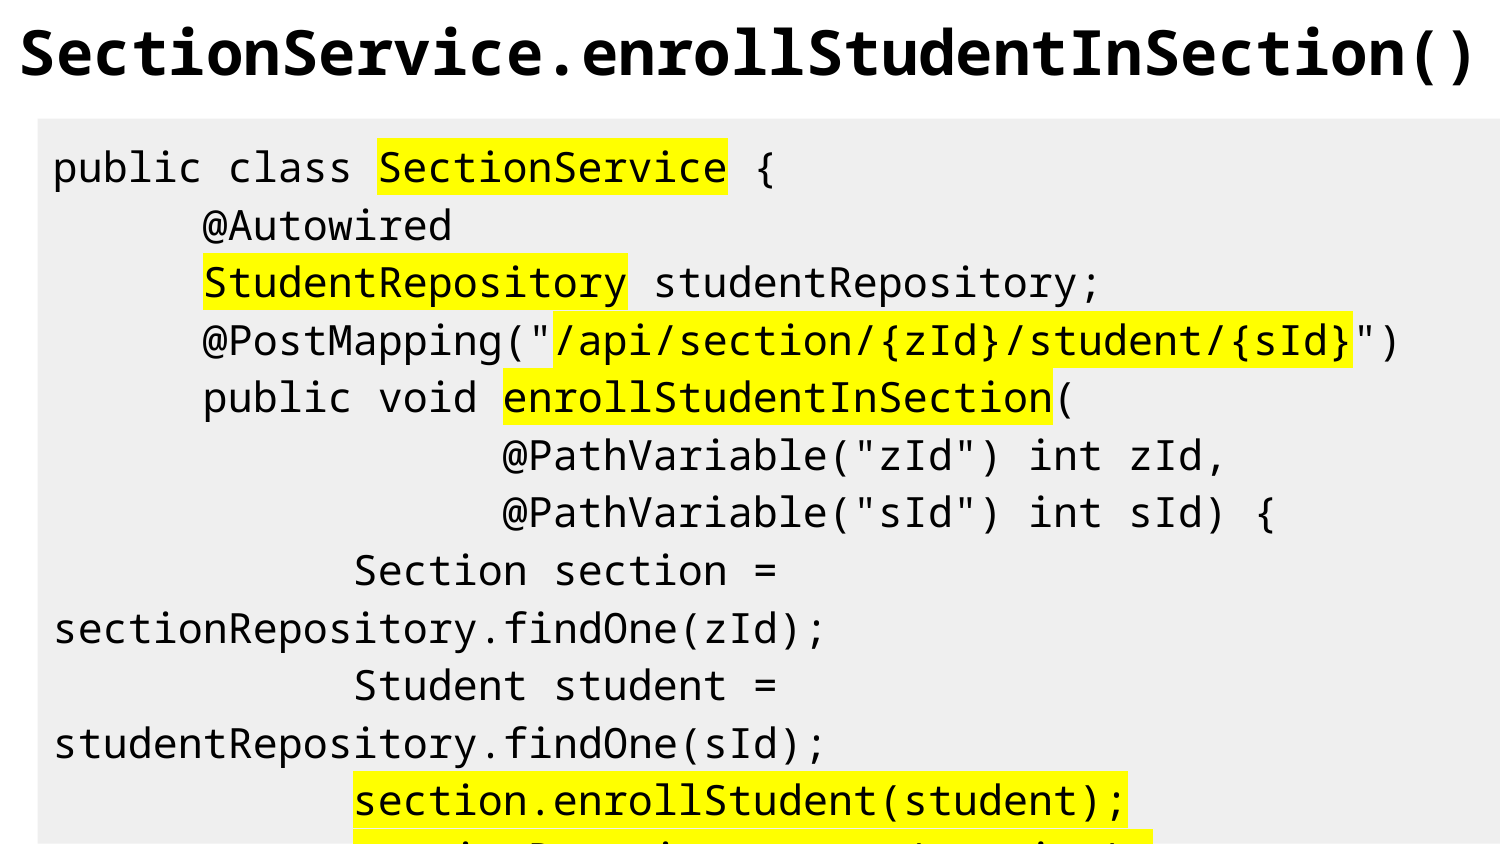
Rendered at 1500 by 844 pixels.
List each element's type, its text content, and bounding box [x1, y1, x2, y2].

title SectionService.enrollStudentInSection() [0, 0, 1500, 119]
list public class SectionService { @Autowired StudentRepository studentRepository; @PostMapping("/api/section/{zId}/student/{sId}") public void enrollStudentInSection( @PathVariable("zId") int zId, @PathVariable("sId") int sId) { Section section = sectionRepository.findOne(zId); Student student = studentRepository.findOne(sId); section.enrollStudent(student); sectionRepository.save(section); }} [37, 118, 1500, 844]
